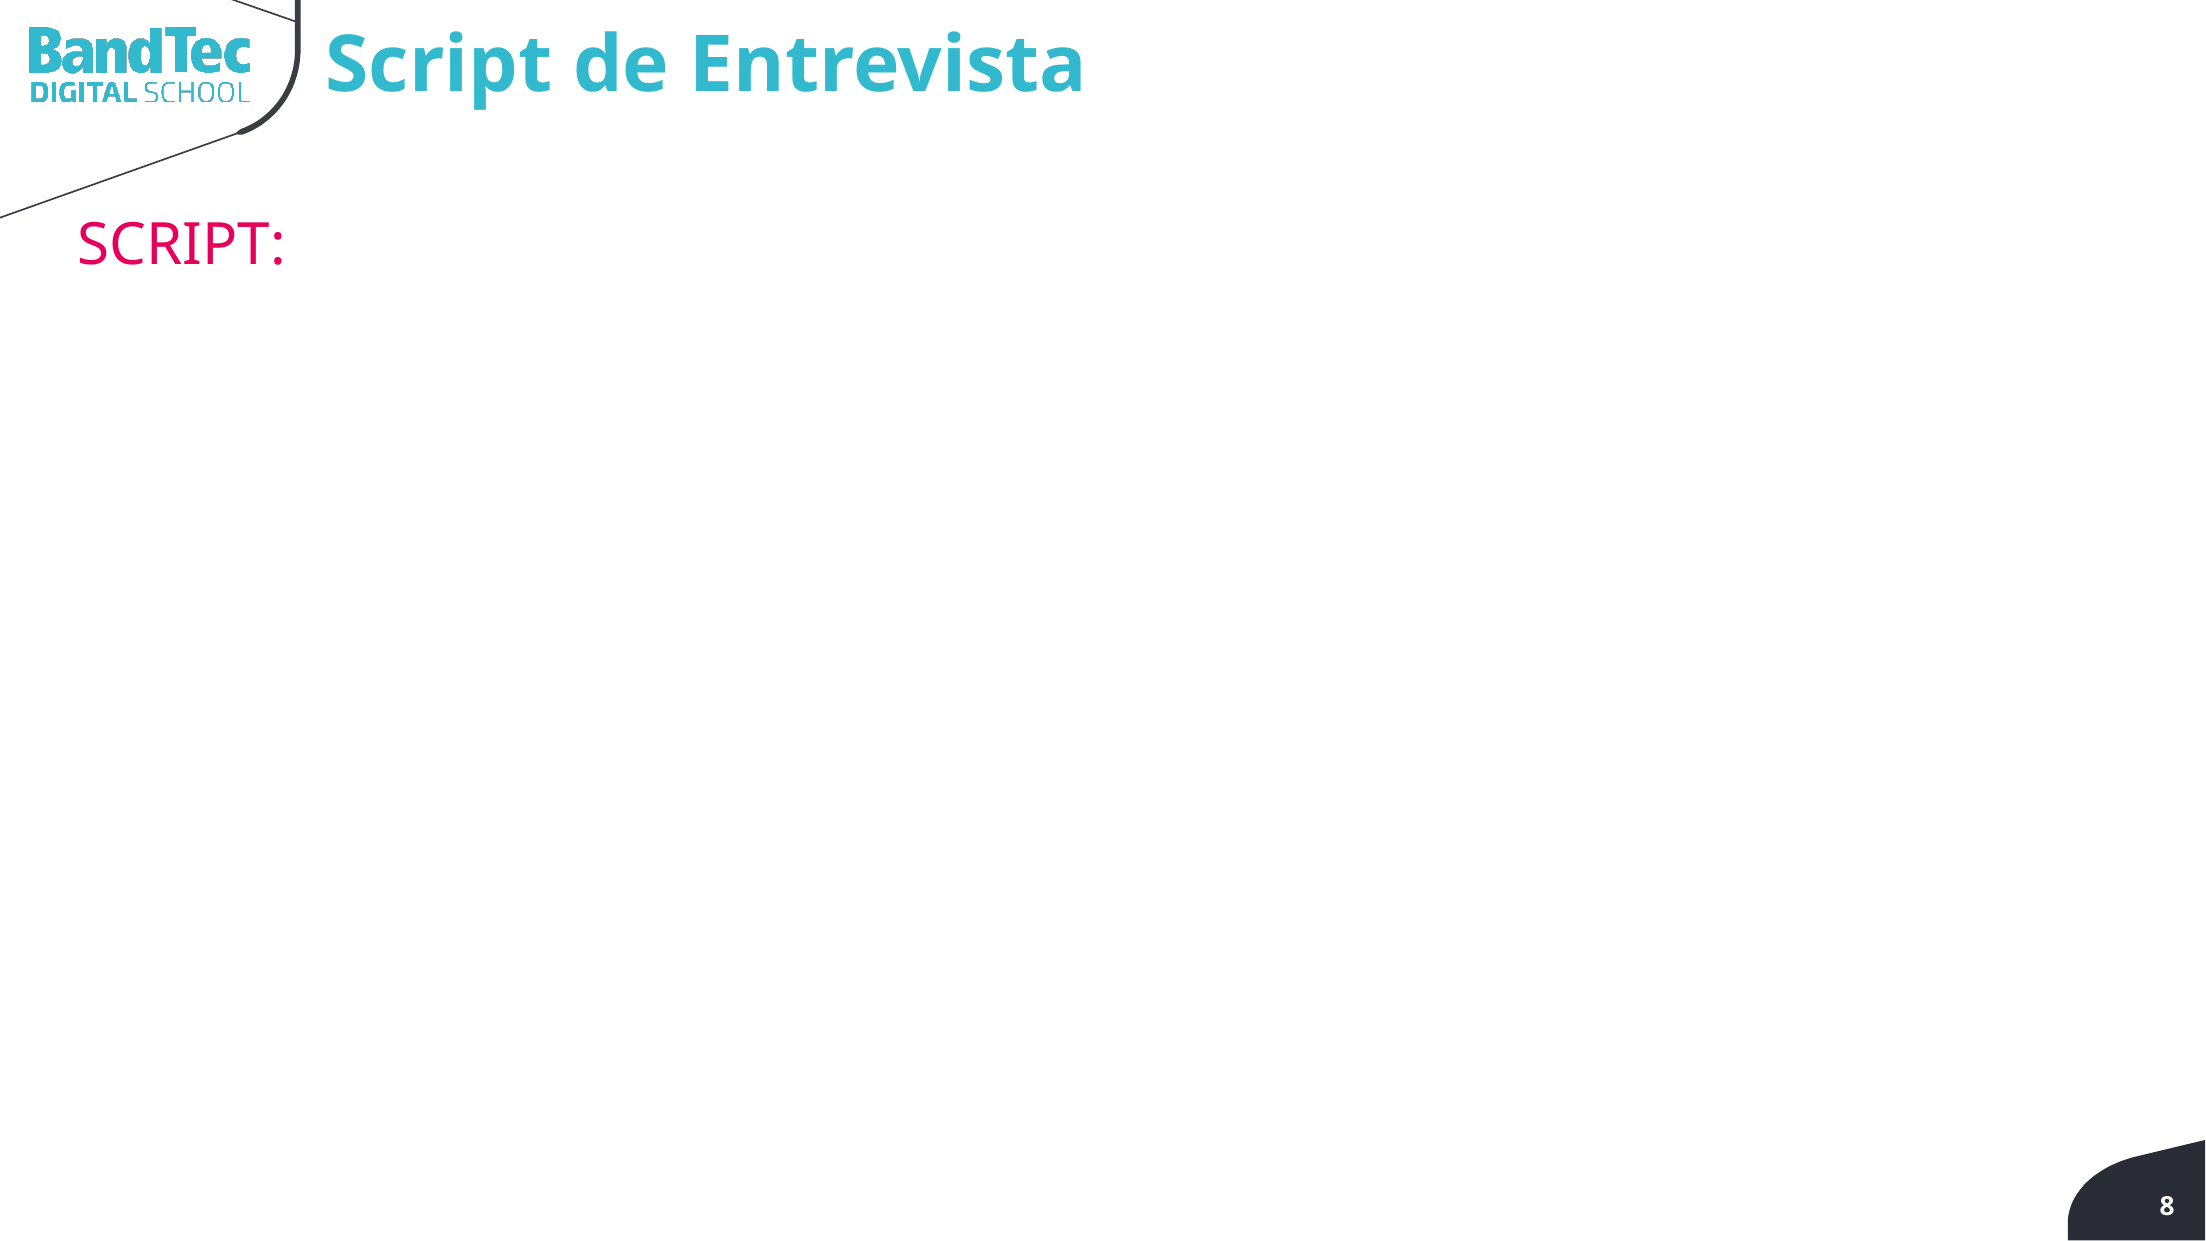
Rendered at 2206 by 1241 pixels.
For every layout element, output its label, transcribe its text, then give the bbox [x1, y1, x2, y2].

text_box SCRIPT: [63, 163, 2154, 1188]
slide_number 8 [2074, 1186, 2178, 1223]
list Script de Entrevista [311, 5, 2178, 132]
picture [29, 27, 250, 110]
